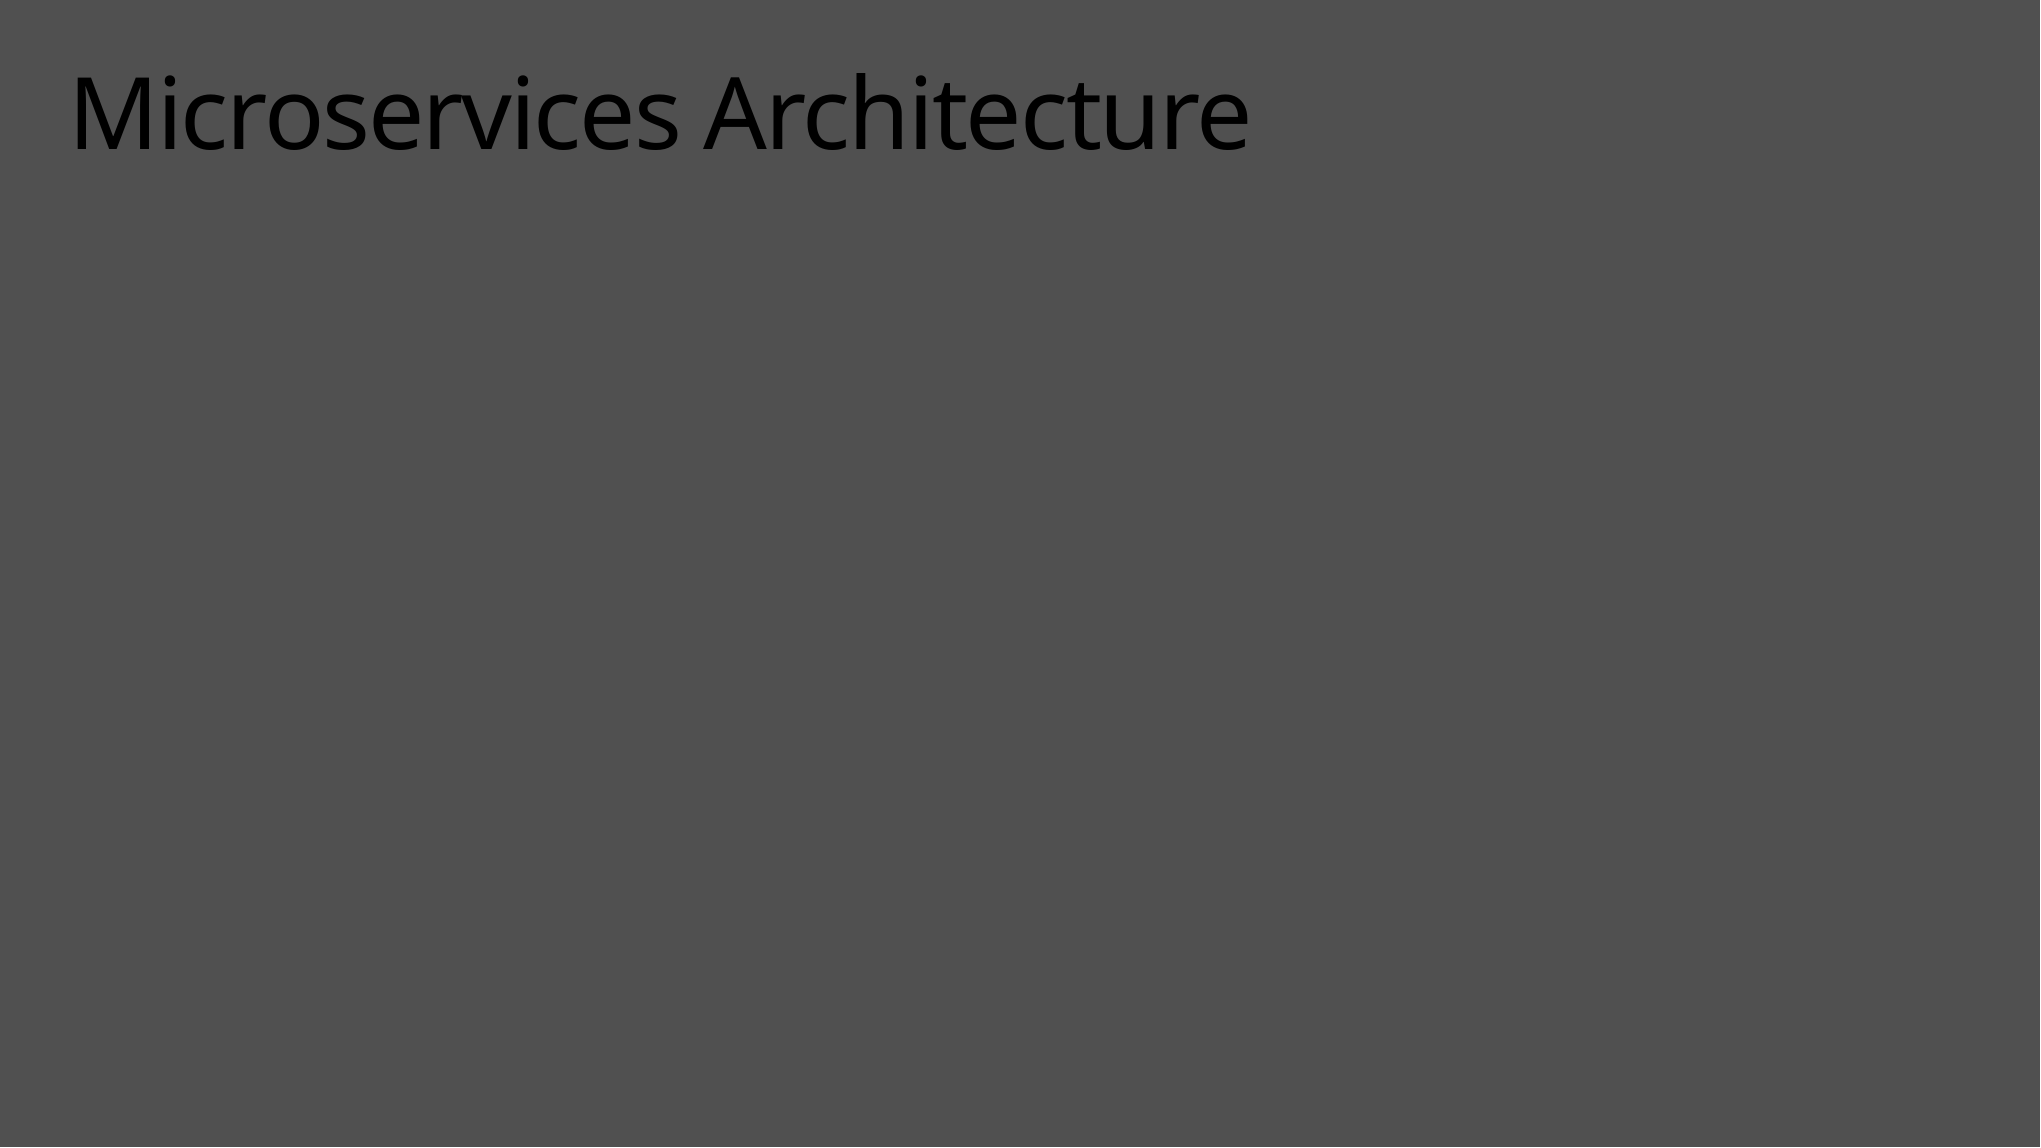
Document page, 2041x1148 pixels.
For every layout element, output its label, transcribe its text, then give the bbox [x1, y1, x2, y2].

title Microservices Architecture [45, 48, 1996, 199]
